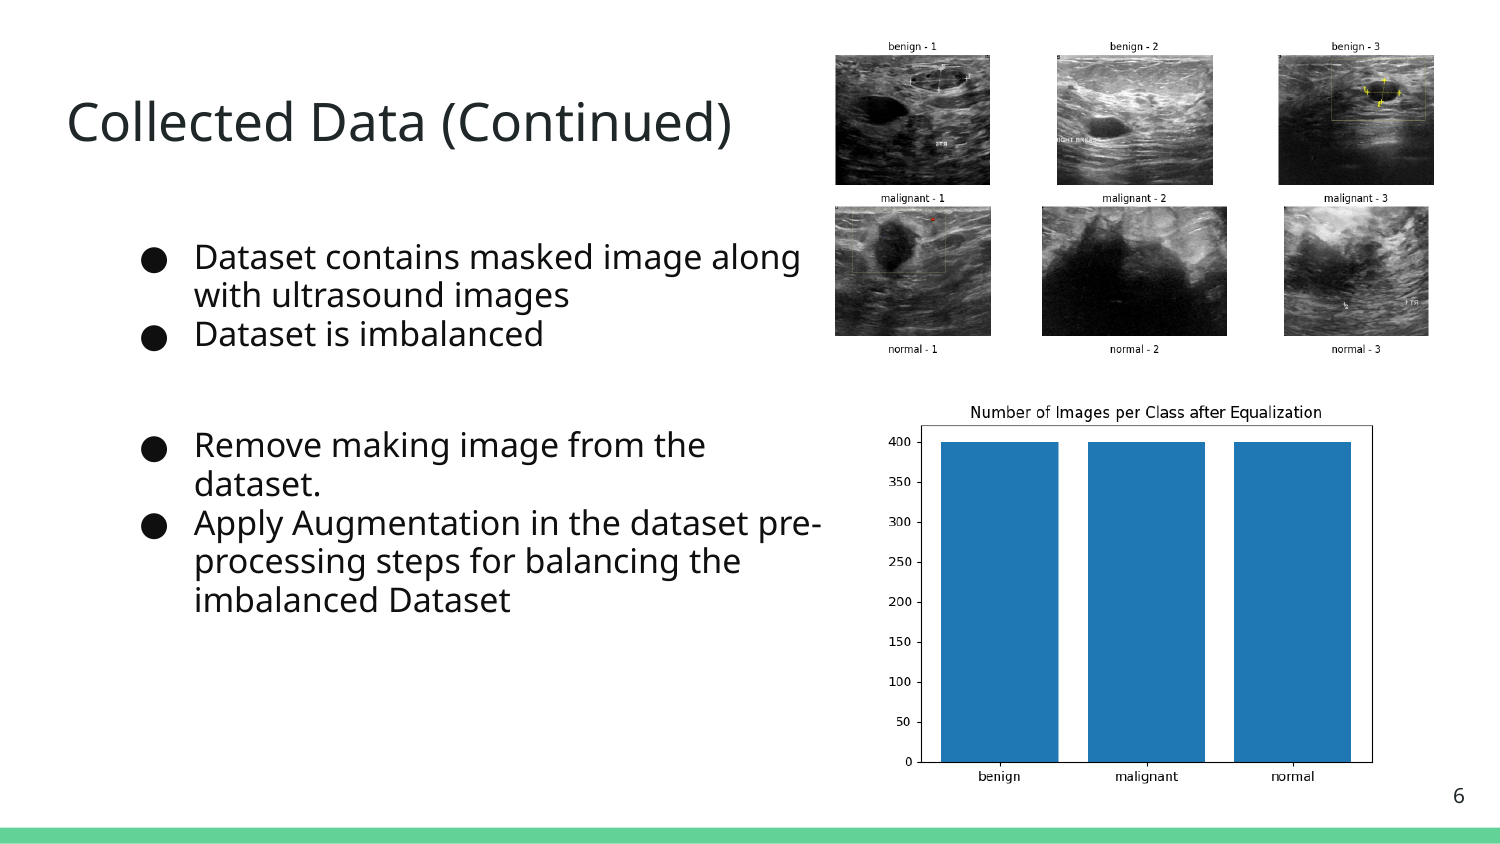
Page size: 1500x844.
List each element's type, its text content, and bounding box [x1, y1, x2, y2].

list Dataset contains masked image along with ultrasound images Dataset is imbalanced Remove making image from the dataset. Apply Augmentation in the dataset pre-processing steps for balancing the imbalanced Dataset [28, 151, 841, 694]
picture [887, 396, 1380, 785]
slide_number ‹#› [1389, 764, 1480, 830]
title Collected Data (Continued) [51, 72, 823, 151]
title Collected Data (Continued) [1443, 72, 1449, 167]
picture [828, 36, 1439, 356]
